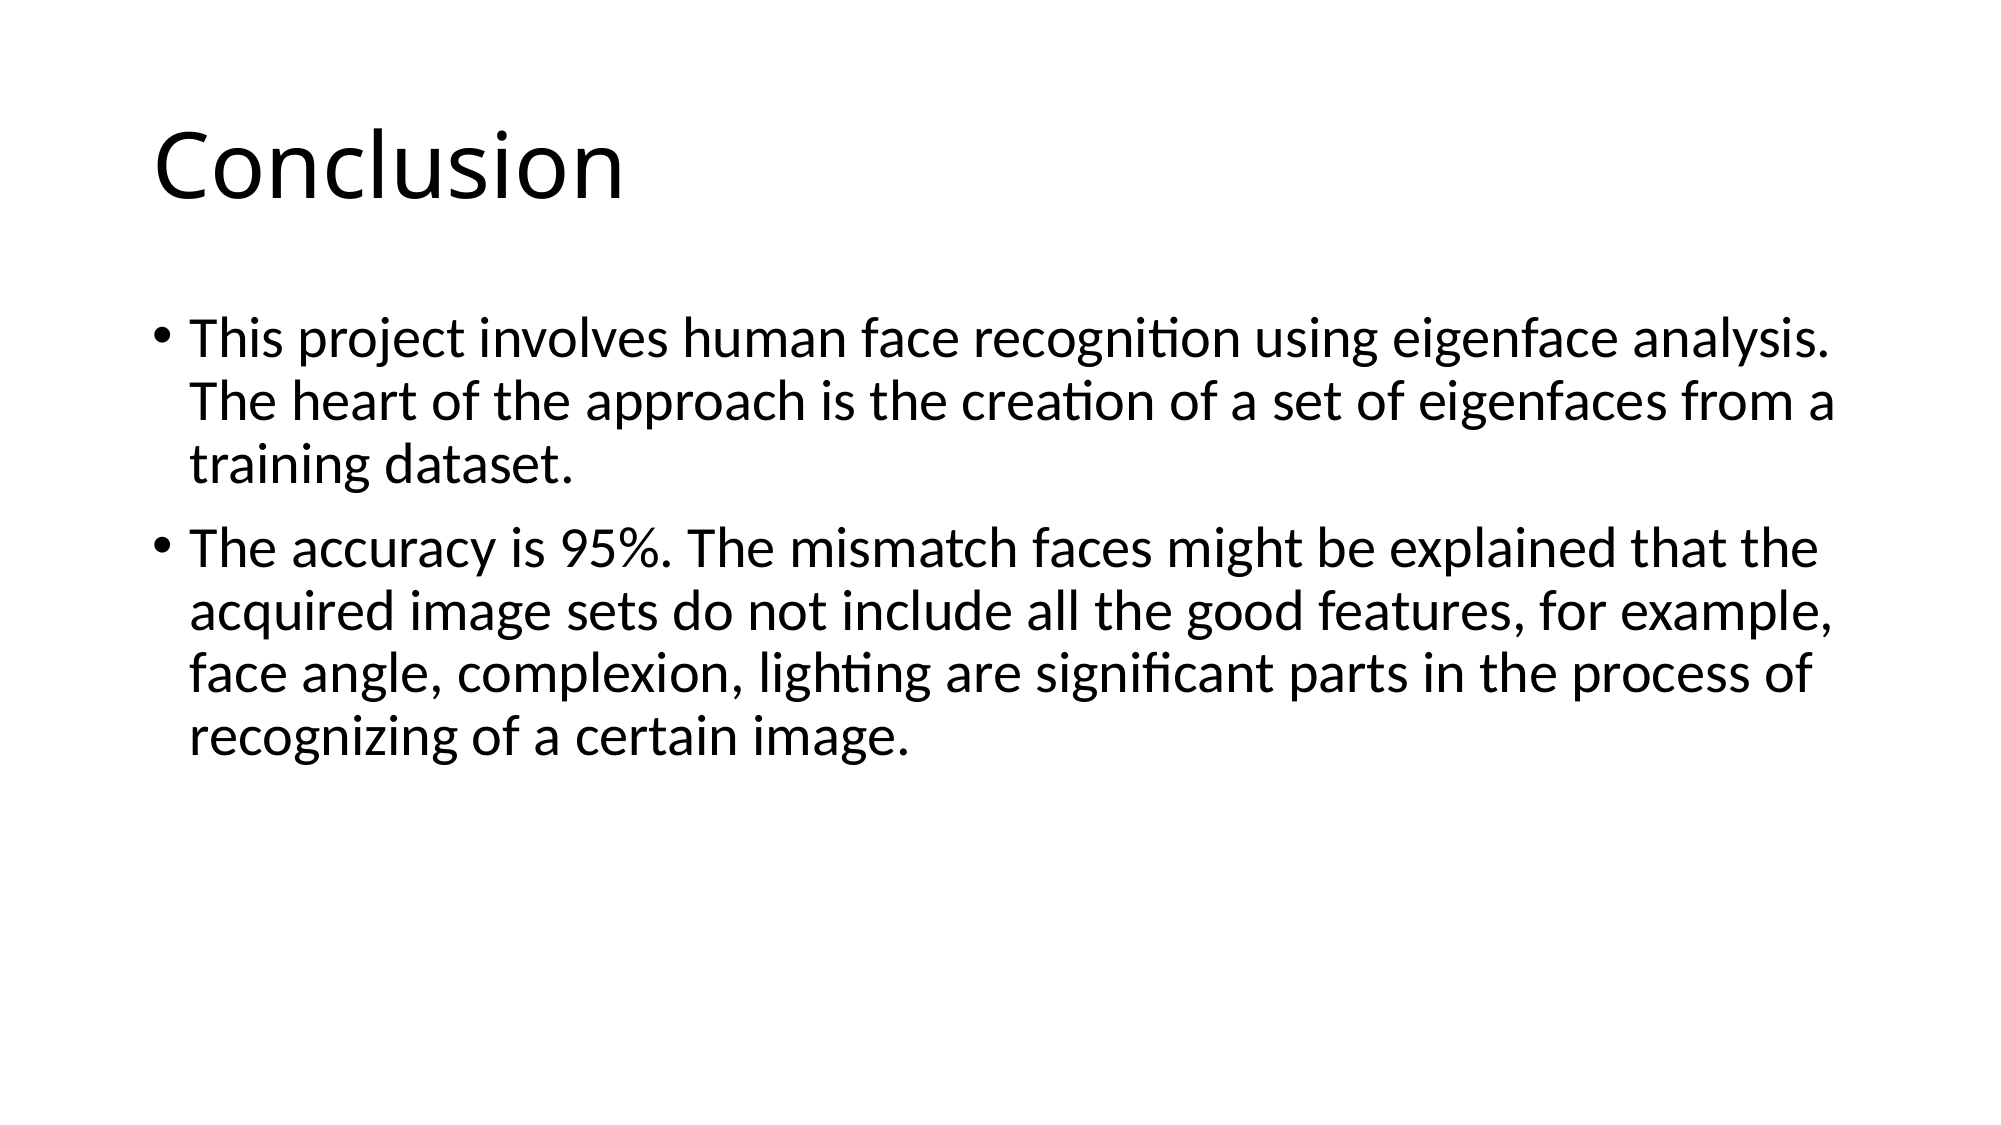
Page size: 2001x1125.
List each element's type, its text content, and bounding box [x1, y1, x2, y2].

list This project involves human face recognition using eigenface analysis. The heart of the approach is the creation of a set of eigenfaces from a training dataset. The accuracy is 95%. The mismatch faces might be explained that the acquired image sets do not include all the good features, for example, face angle, complexion, lighting are significant parts in the process of recognizing of a certain image. [137, 299, 1863, 1014]
title Conclusion [137, 59, 1863, 278]
